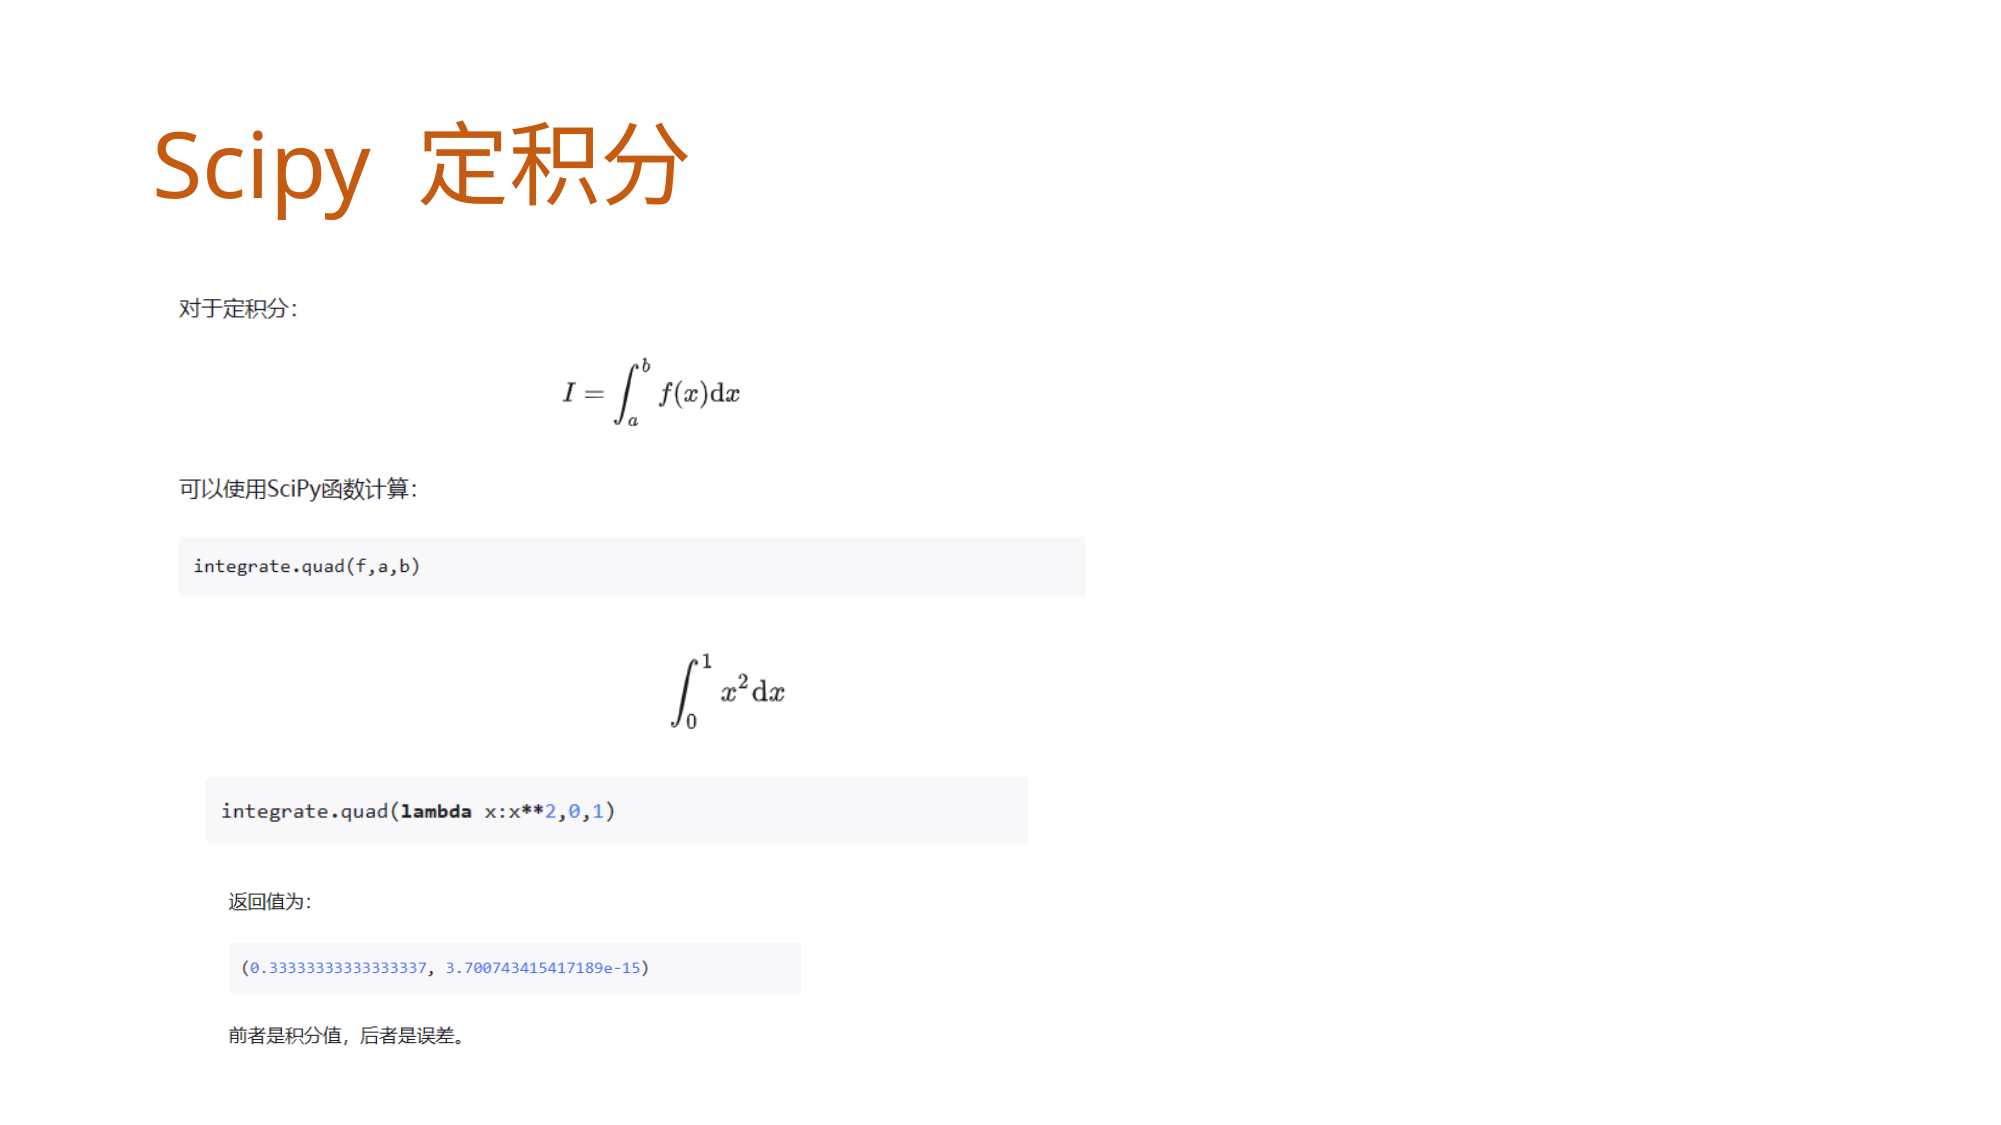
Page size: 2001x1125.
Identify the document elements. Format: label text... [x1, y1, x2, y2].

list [161, 281, 1084, 610]
picture [204, 613, 1028, 857]
title Scipy 定积分 [137, 59, 1863, 278]
picture [212, 880, 801, 1062]
